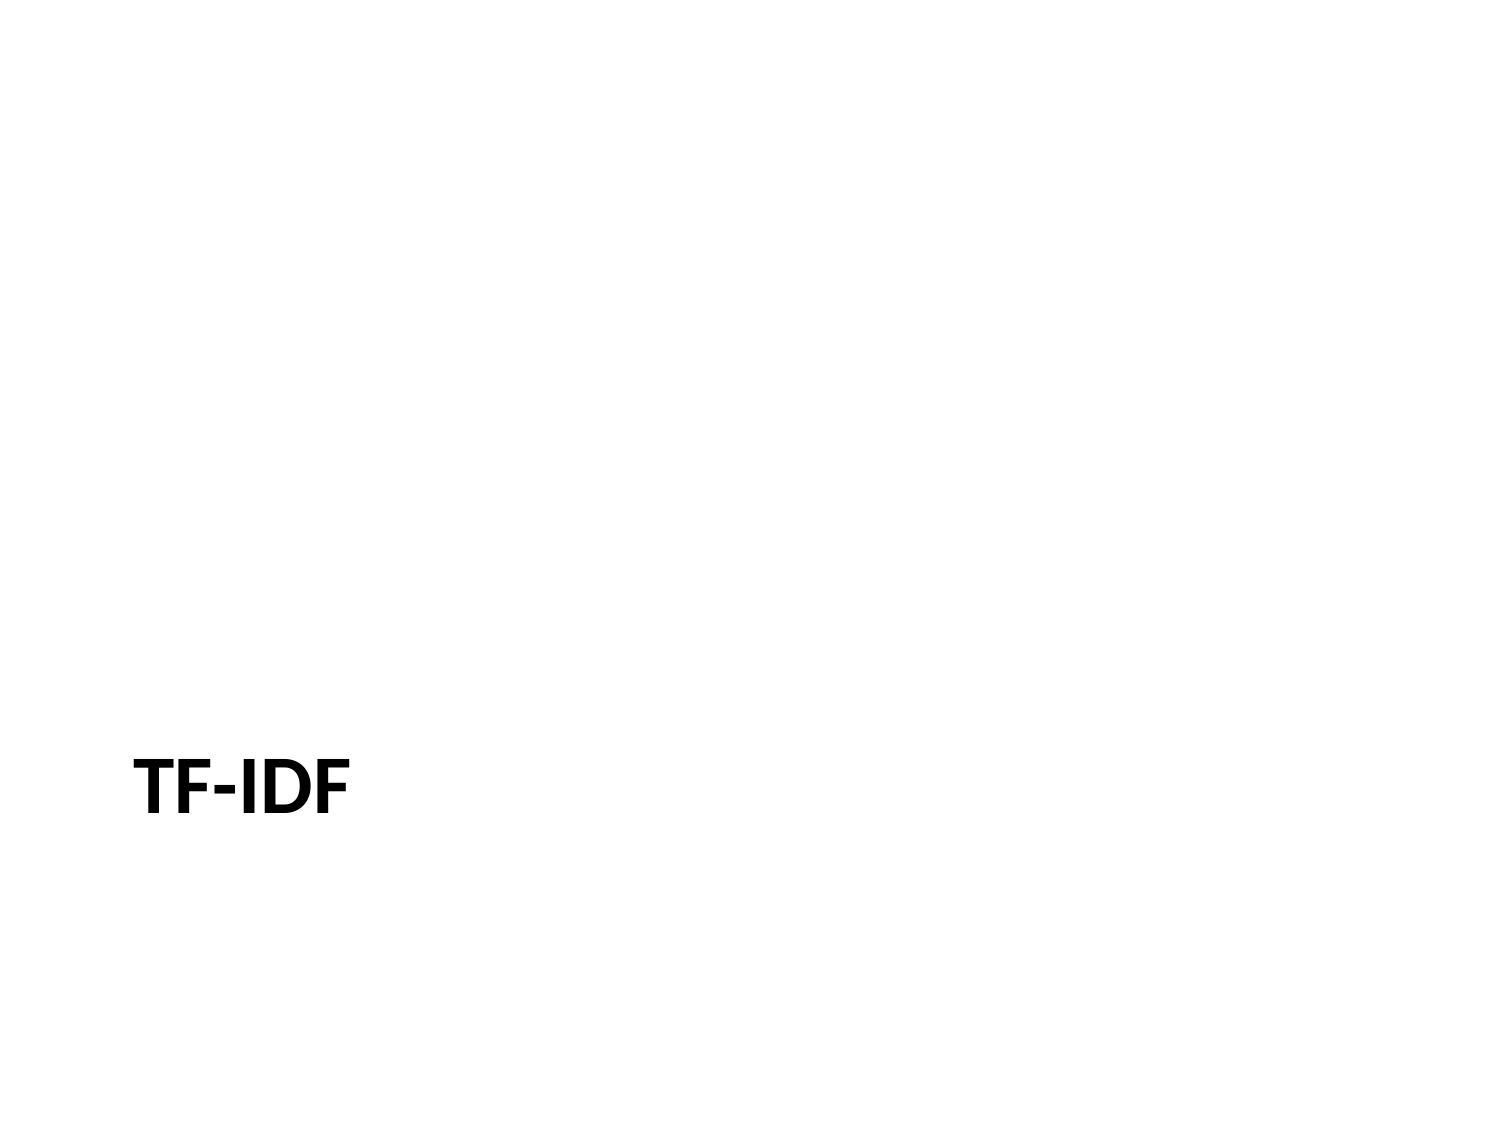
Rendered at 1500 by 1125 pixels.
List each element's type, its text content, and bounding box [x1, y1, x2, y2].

title TF-IDF [118, 722, 1394, 947]
